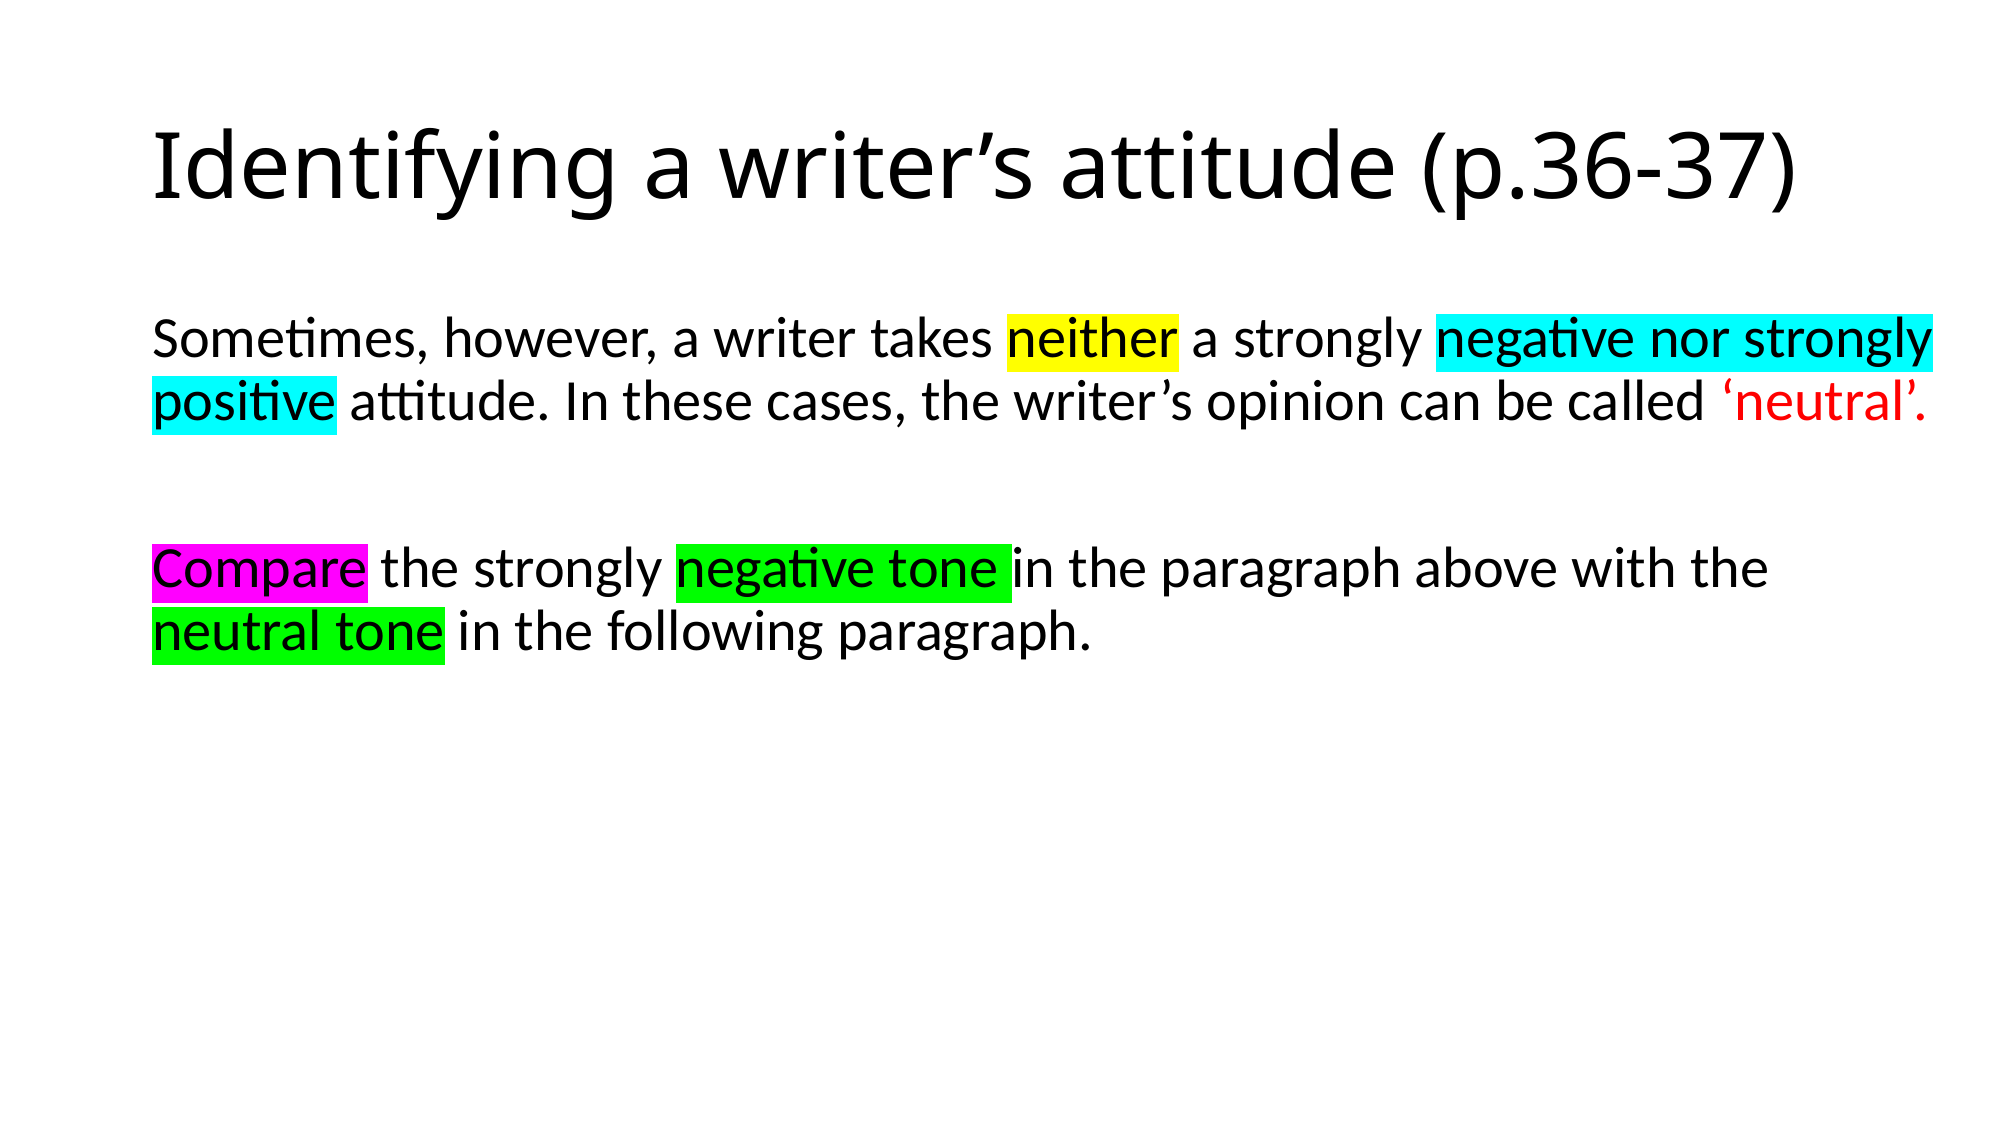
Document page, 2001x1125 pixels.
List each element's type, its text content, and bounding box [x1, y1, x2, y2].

title Identifying a writer’s attitude (p.36-37) [137, 59, 1863, 278]
list Sometimes, however, a writer takes neither a strongly negative nor strongly positive attitude. In these cases, the writer’s opinion can be called ‘neutral’. Compare the strongly negative tone in the paragraph above with the neutral tone in the following paragraph. [137, 299, 1950, 1106]
